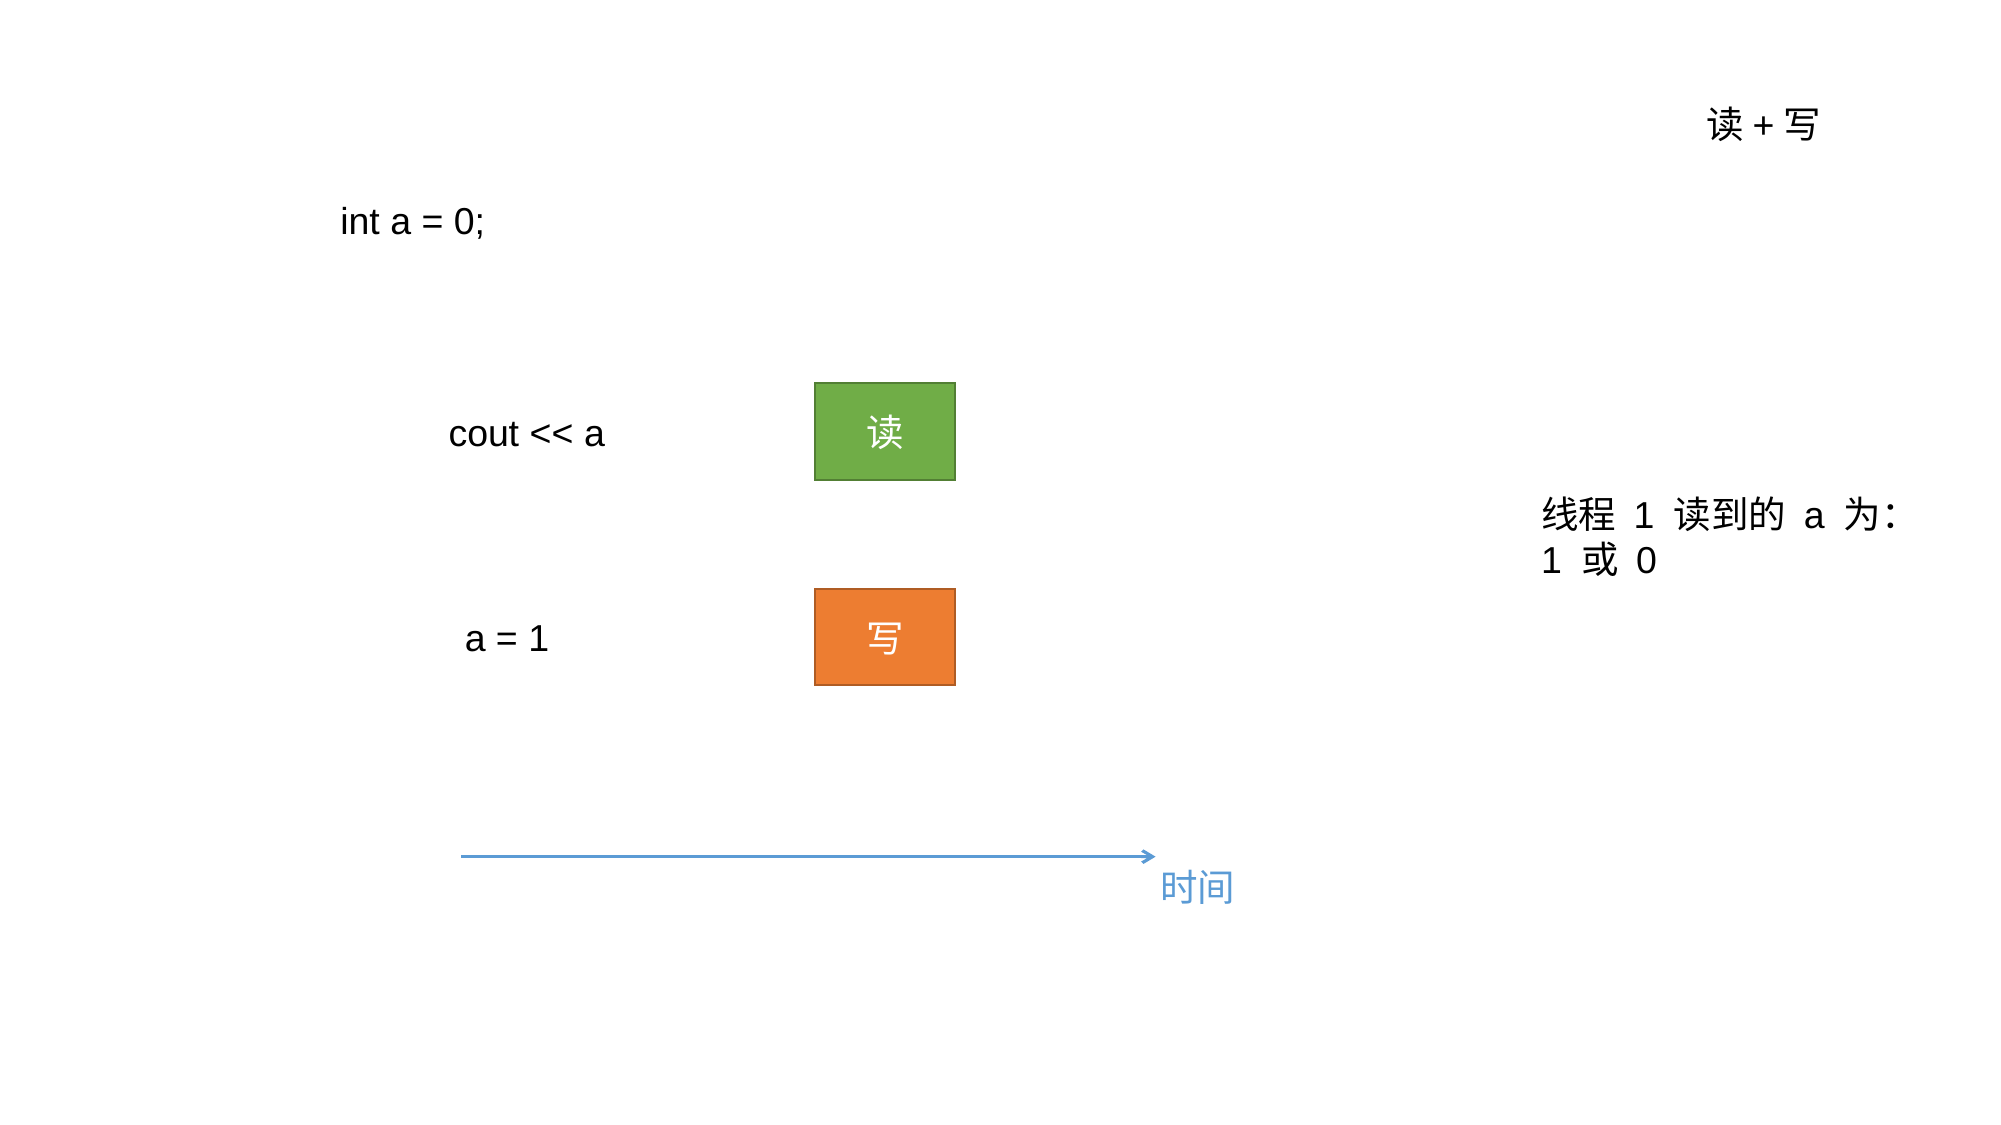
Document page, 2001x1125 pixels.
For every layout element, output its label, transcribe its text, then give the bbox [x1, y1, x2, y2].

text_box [449, 589, 956, 686]
text_box 线程 1 读到的 a 为： 1 或 0 [1526, 483, 1934, 588]
text_box 读+写 [1691, 93, 1836, 154]
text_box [461, 856, 1251, 918]
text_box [433, 383, 956, 480]
text_box int a = 0; [325, 189, 501, 250]
